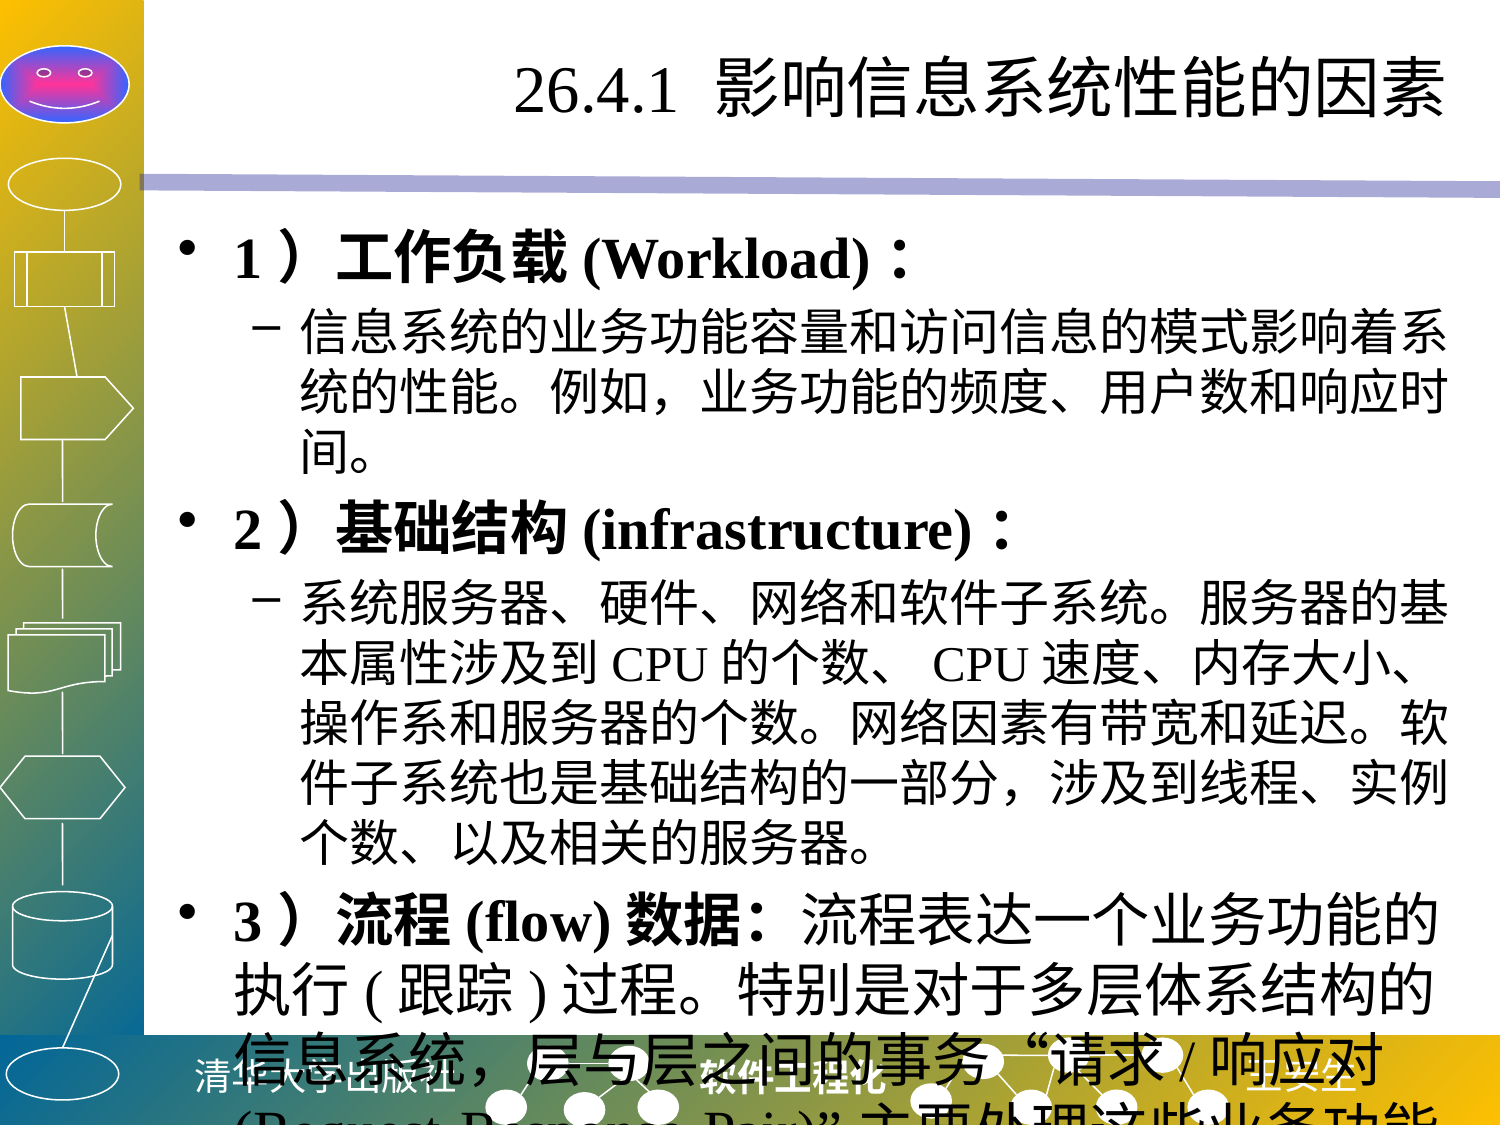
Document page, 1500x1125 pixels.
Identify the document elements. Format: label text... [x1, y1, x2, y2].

title 26.4.1 影响信息系统性能的因素 [187, 24, 1463, 147]
list 1）工作负载(Workload)： 信息系统的业务功能容量和访问信息的模式影响着系统的性能。例如，业务功能的频度、用户数和响应时间。 2）基础结构(infrastructure)： 系统服务器、硬件、网络和软件子系统。服务器的基本属性涉及到CPU的个数、CPU速度、内存大小、操作系和服务器的个数。网络因素有带宽和延迟。软件子系统也是基础结构的一部分，涉及到线程、实例个数、以及相关的服务器。 3）流程(flow)数据：流程表达一个业务功能的执行(跟踪)过程。特别是对于多层体系结构的信息系统，层与层之间的事务“请求/响应对(Request-Response-Pair)”主要处理这些业务功能。 [162, 212, 1476, 1017]
